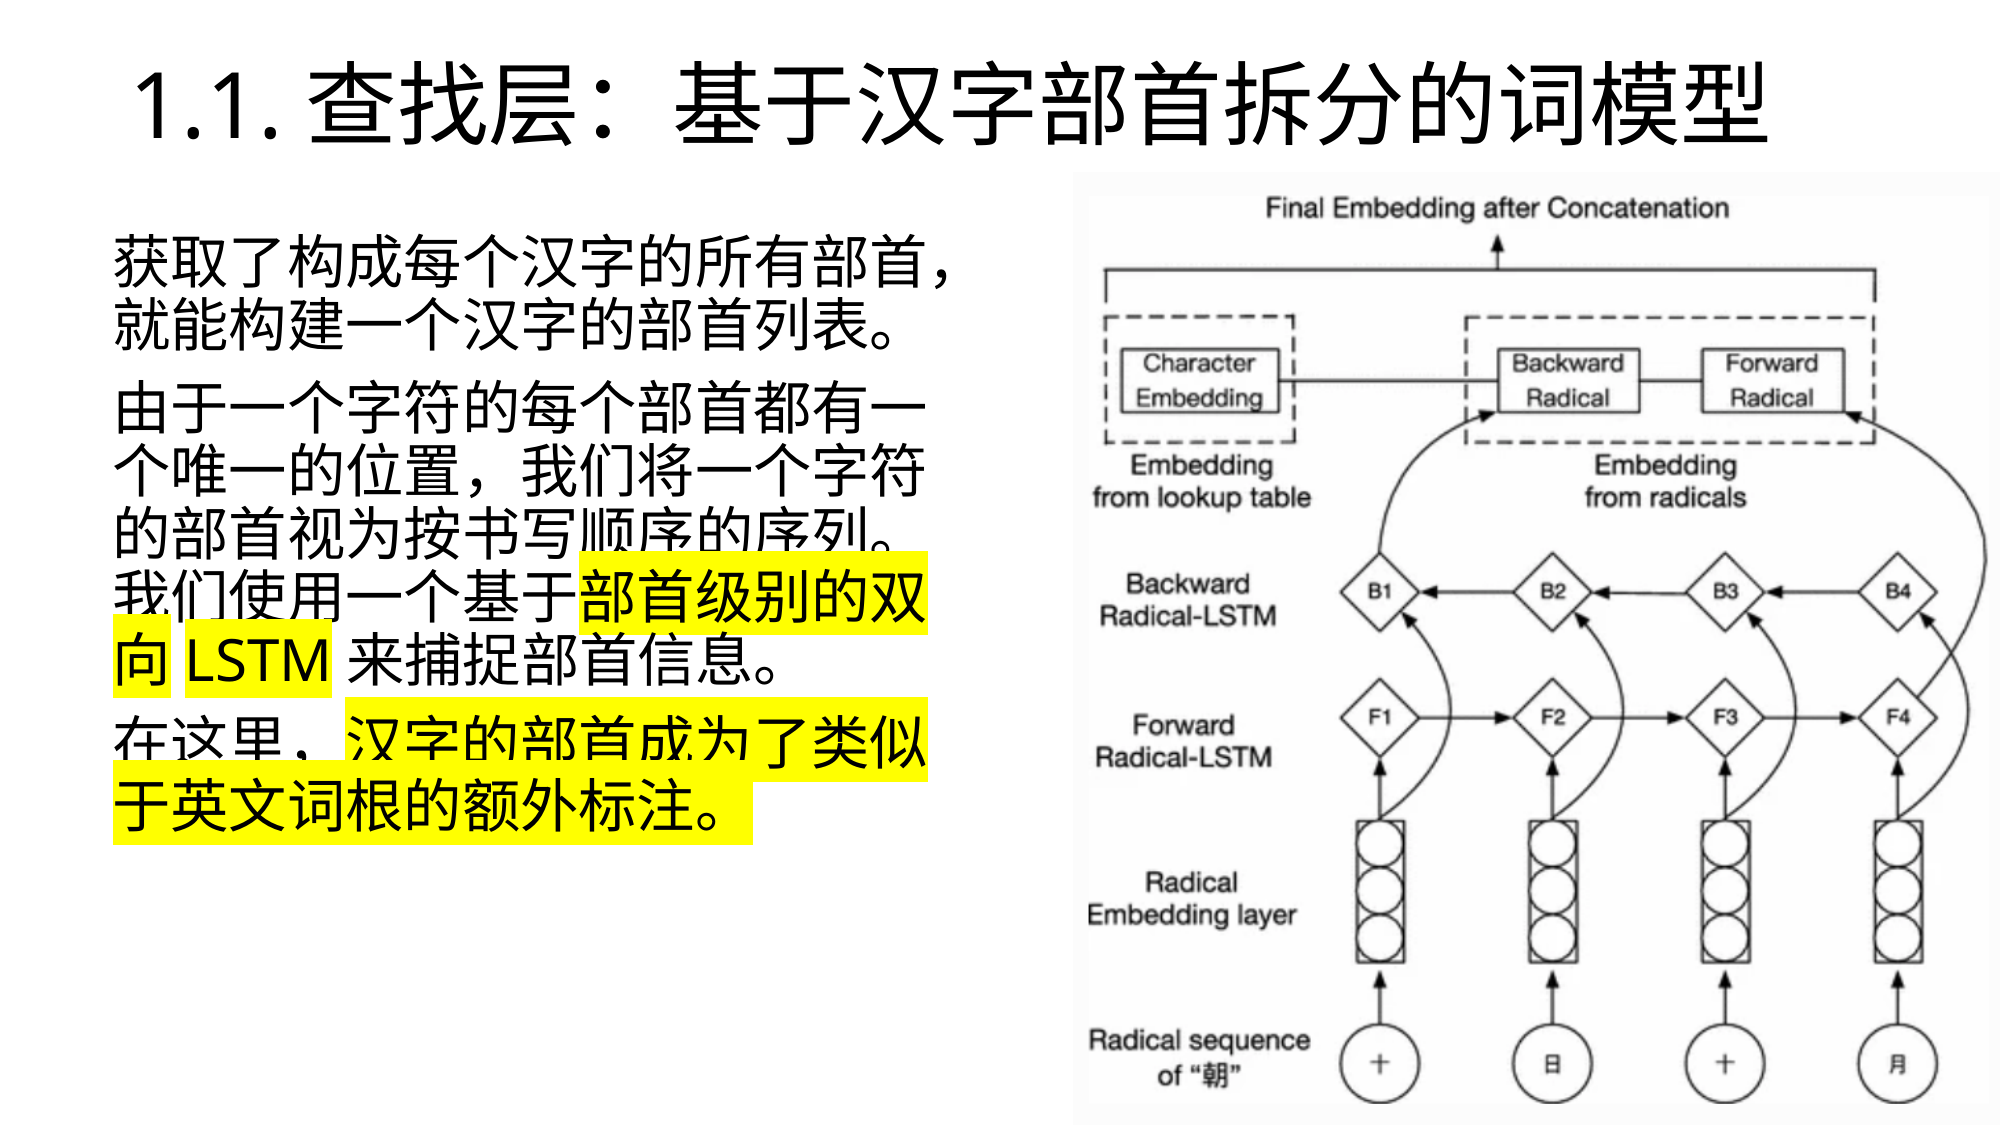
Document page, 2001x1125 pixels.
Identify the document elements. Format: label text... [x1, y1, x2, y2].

title 1.1.查找层：基于汉字部首拆分的词模型 [114, 0, 1840, 218]
list 获取了构成每个汉字的所有部首，就能构建一个汉字的部首列表。 由于一个字符的每个部首都有一个唯一的位置，我们将一个字符的部首视为按书写顺序的序列。我们使用一个基于部首级别的双向LSTM来捕捉部首信息。 在这里，汉字的部首成为了类似于英文词根的额外标注。 [97, 225, 951, 1117]
picture [1073, 172, 2000, 1125]
